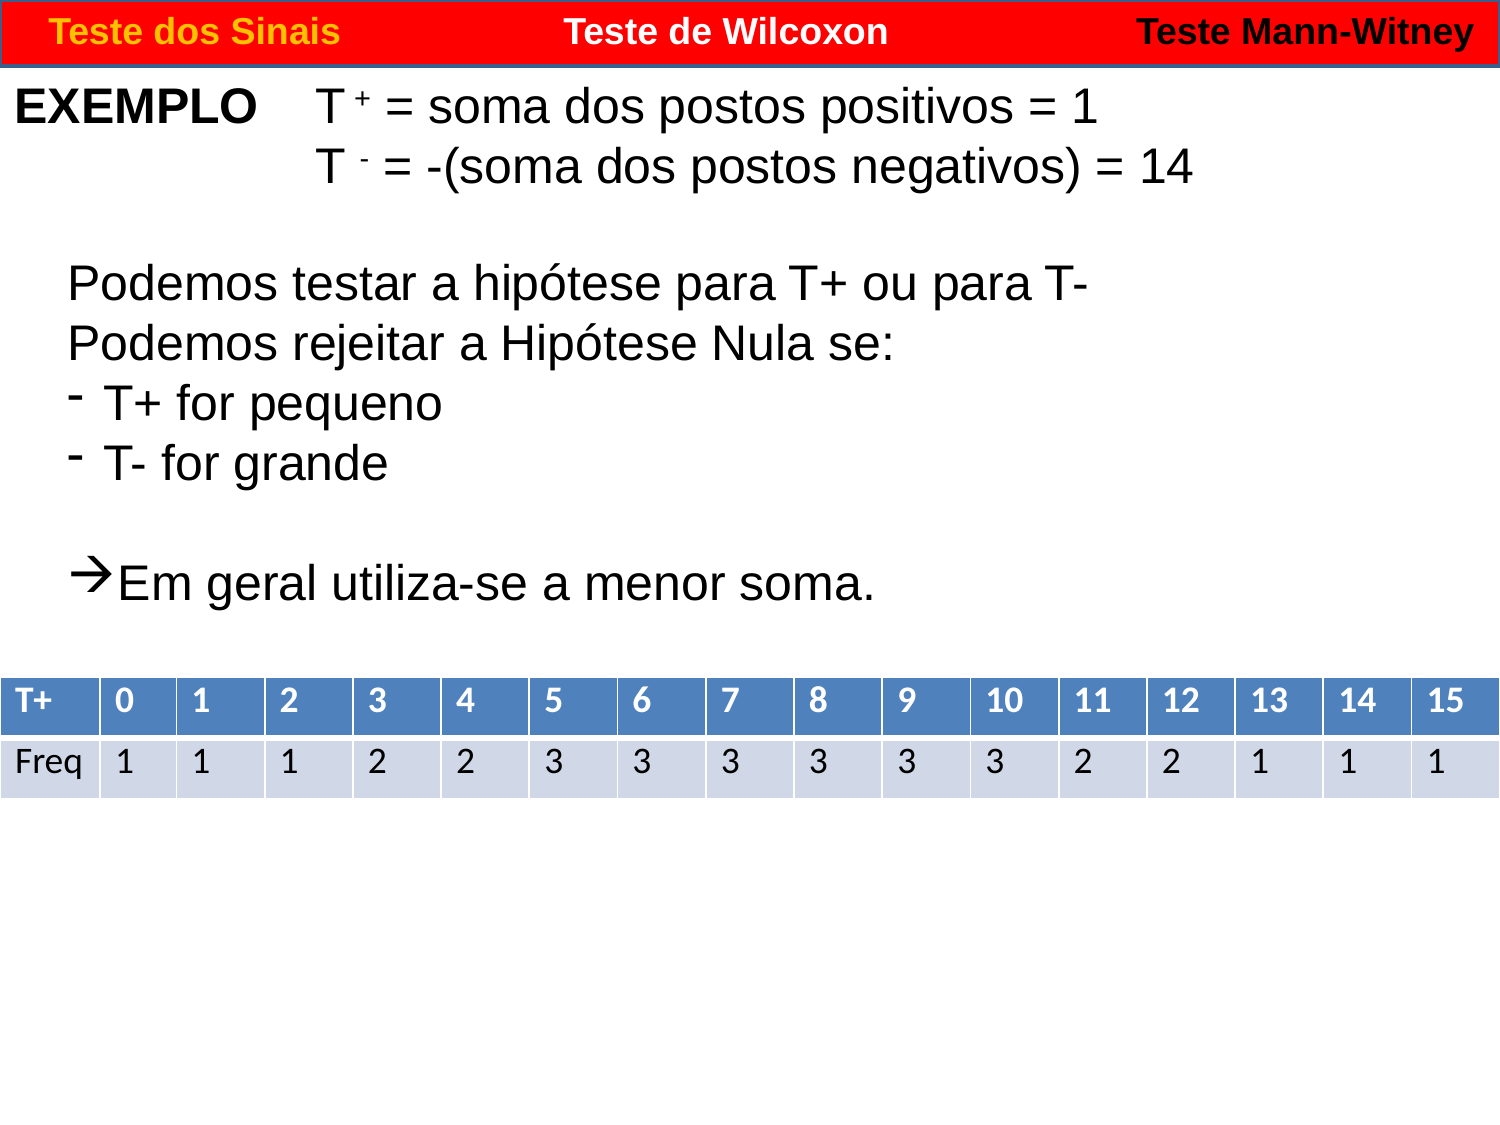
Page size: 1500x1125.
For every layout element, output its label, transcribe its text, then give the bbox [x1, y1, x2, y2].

table_header 8 [795, 678, 881, 735]
table_header 3 [354, 678, 440, 735]
table_header 7 [707, 678, 793, 735]
table_header 4 [442, 678, 528, 735]
table_header 0 [101, 678, 176, 735]
table_cell 3 [530, 741, 617, 798]
text_box Teste Mann-Witney [1110, 0, 1500, 60]
table_cell 2 [1148, 741, 1234, 798]
table_header 2 [266, 678, 352, 735]
table_header 9 [883, 678, 970, 735]
table_header 6 [618, 678, 705, 735]
table_cell 1 [101, 741, 176, 798]
table_header 12 [1148, 678, 1234, 735]
text_box Teste de Wilcoxon [478, 0, 975, 60]
table_cell 3 [883, 741, 970, 798]
table_cell 1 [1412, 741, 1499, 798]
text_box Podemos testar a hipótese para T+ ou para T- Podemos rejeitar a Hipótese Nula se: T+ for pequeno T- for grande Em geral utiliza-se a menor soma. [53, 243, 1376, 619]
text_box [0, 0, 1500, 68]
table_cell 2 [1060, 741, 1146, 798]
table_header 15 [1412, 678, 1499, 735]
table_cell 3 [971, 741, 1058, 798]
table_cell 1 [1236, 741, 1322, 798]
table_cell 2 [442, 741, 528, 798]
table_cell 1 [266, 741, 352, 798]
table_cell 1 [177, 741, 264, 798]
table_cell 3 [618, 741, 705, 798]
text_box EXEMPLO [0, 66, 275, 142]
table_cell Freq [1, 741, 99, 798]
table_cell 3 [707, 741, 793, 798]
table_header 1 [177, 678, 264, 735]
table_cell 1 [1324, 741, 1411, 798]
text_box T + = soma dos postos positivos = 1 T - = -(soma dos postos negativos) = 14 [301, 66, 1400, 202]
table_cell 3 [795, 741, 881, 798]
table_header 10 [971, 678, 1058, 735]
table_header 14 [1324, 678, 1411, 735]
table_header 5 [530, 678, 617, 735]
text_box Teste dos Sinais [0, 0, 390, 60]
table_header T+ [1, 678, 99, 735]
table_header 13 [1236, 678, 1322, 735]
table_header 11 [1060, 678, 1146, 735]
table_cell 2 [354, 741, 440, 798]
